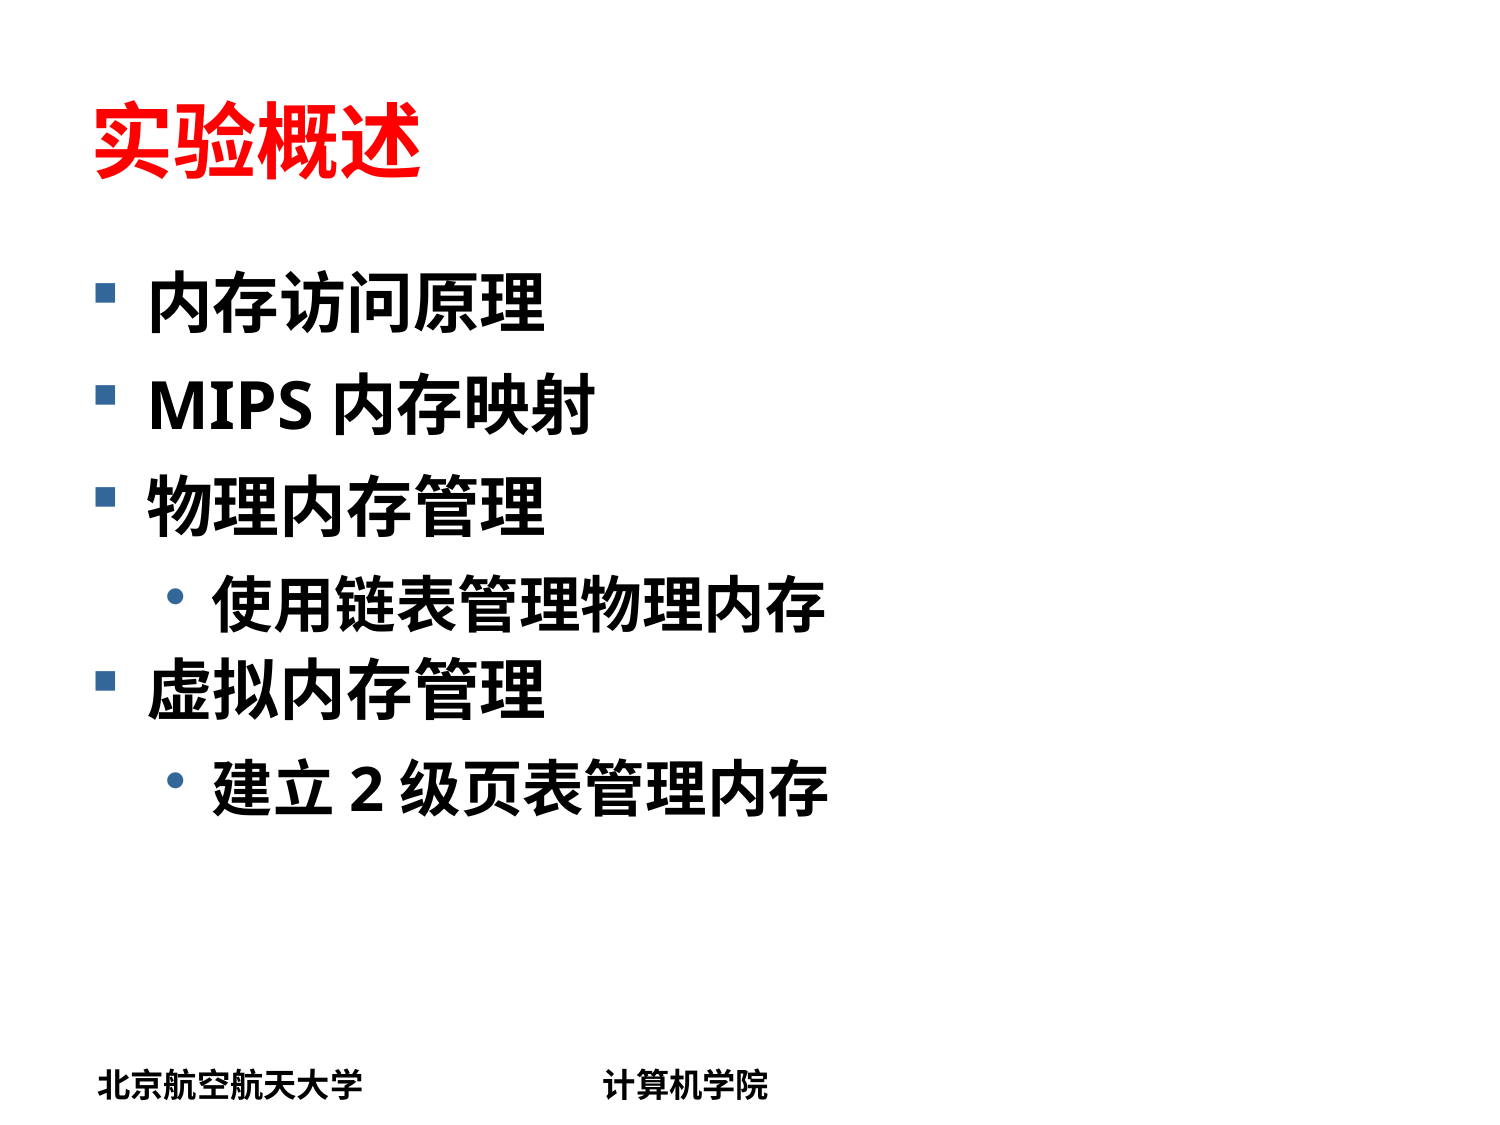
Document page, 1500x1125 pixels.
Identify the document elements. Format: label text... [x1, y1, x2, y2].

title 实验概述 [74, 44, 1426, 233]
list 内存访问原理 MIPS内存映射 物理内存管理 使用链表管理物理内存 虚拟内存管理 建立2级页表管理内存 [74, 262, 1426, 1006]
